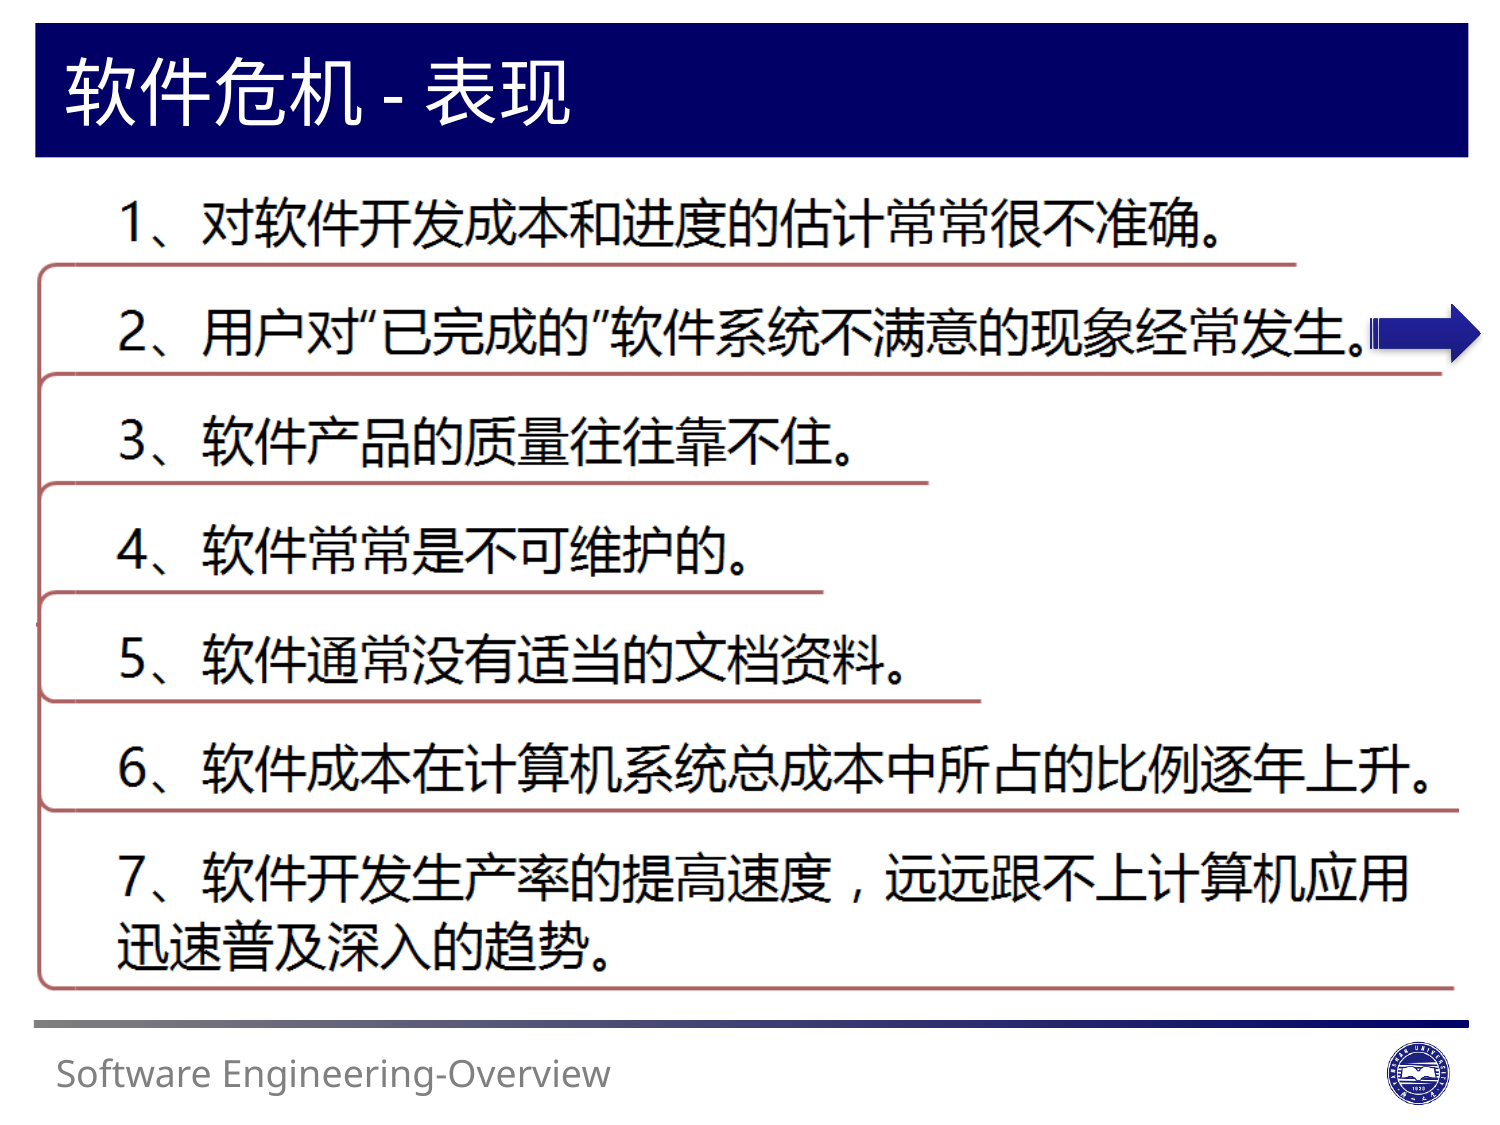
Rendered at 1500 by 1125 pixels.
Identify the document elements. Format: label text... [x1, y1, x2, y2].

text_box [1463, 315, 1481, 352]
text_box 软件危机-表现 [48, 38, 1371, 149]
picture [36, 178, 1459, 1001]
picture [1375, 1039, 1461, 1110]
